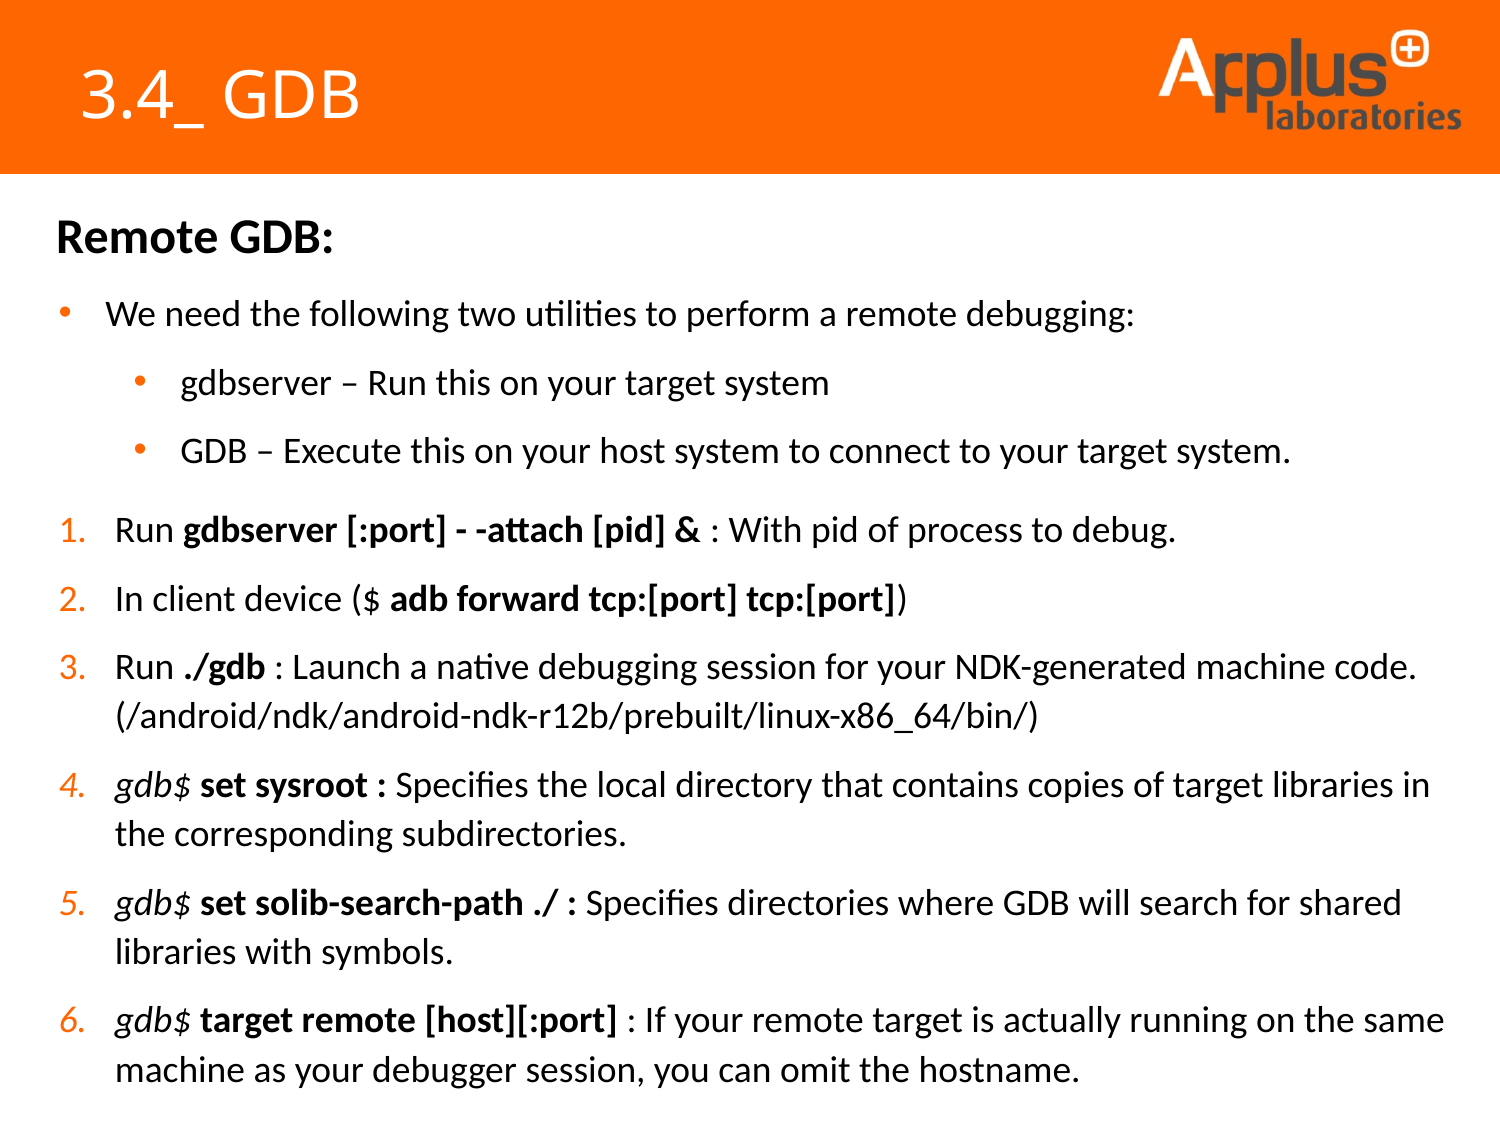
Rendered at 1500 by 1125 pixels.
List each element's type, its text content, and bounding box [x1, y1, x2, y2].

text_box 3.4_ GDB [65, 44, 1022, 139]
picture [1149, 0, 1464, 171]
text_box Remote GDB: [41, 196, 750, 271]
text_box We need the following two utilities to perform a remote debugging: gdbserver – Run this on your target system GDB – Execute this on your host system to connect to your target system. [0, 277, 1471, 479]
text_box Run gdbserver [:port] - -attach [pid] & : With pid of process to debug. In client device ($ adb forward tcp:[port] tcp:[port]) Run ./gdb : Launch a native debugging session for your NDK-generated machine code. (/android/ndk/android-ndk-r12b/prebuilt/linux-x86_64/bin/) gdb$ set sysroot : Specifies the local directory that contains copies of target libraries in the corresponding subdirectories. gdb$ set solib-search-path ./ : Specifies directories where GDB will search for shared libraries with symbols. gdb$ target remote [host][:port] : If your remote target is actually running on the same machine as your debugger session, you can omit the hostname. [0, 493, 1471, 1125]
